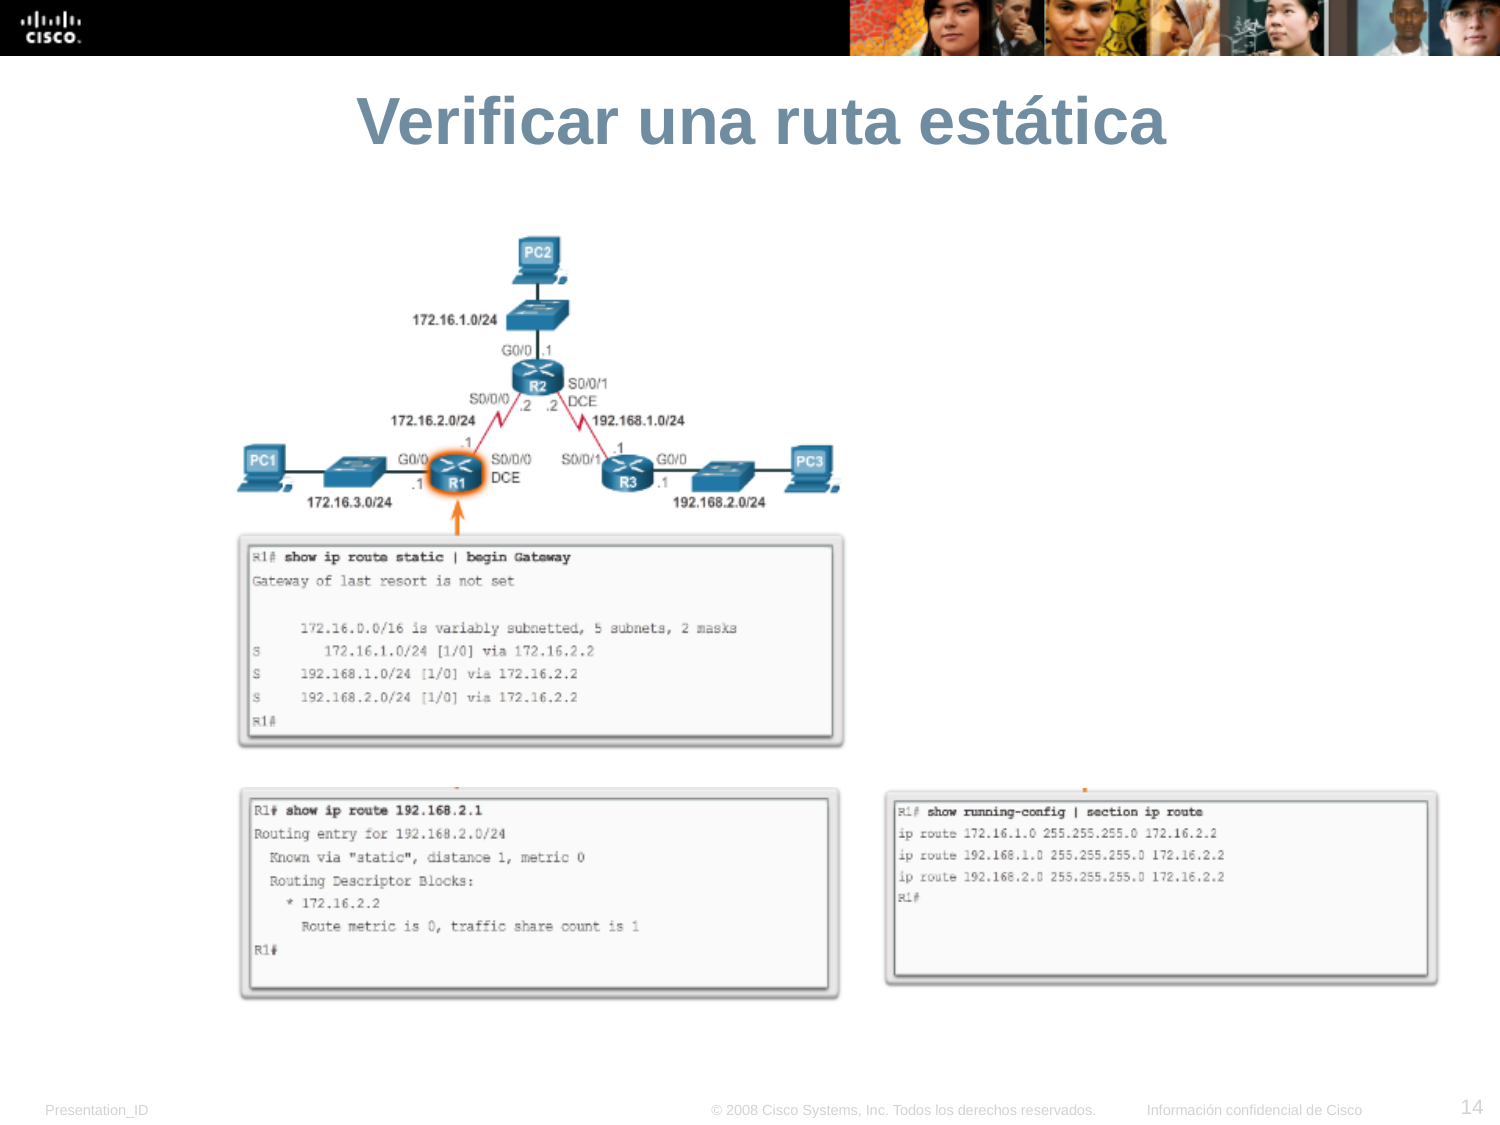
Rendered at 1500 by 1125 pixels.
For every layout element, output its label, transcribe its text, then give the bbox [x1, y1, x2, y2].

title Verificar una ruta estática [42, 28, 1482, 166]
picture [175, 222, 1464, 1059]
picture [0, 0, 1500, 56]
